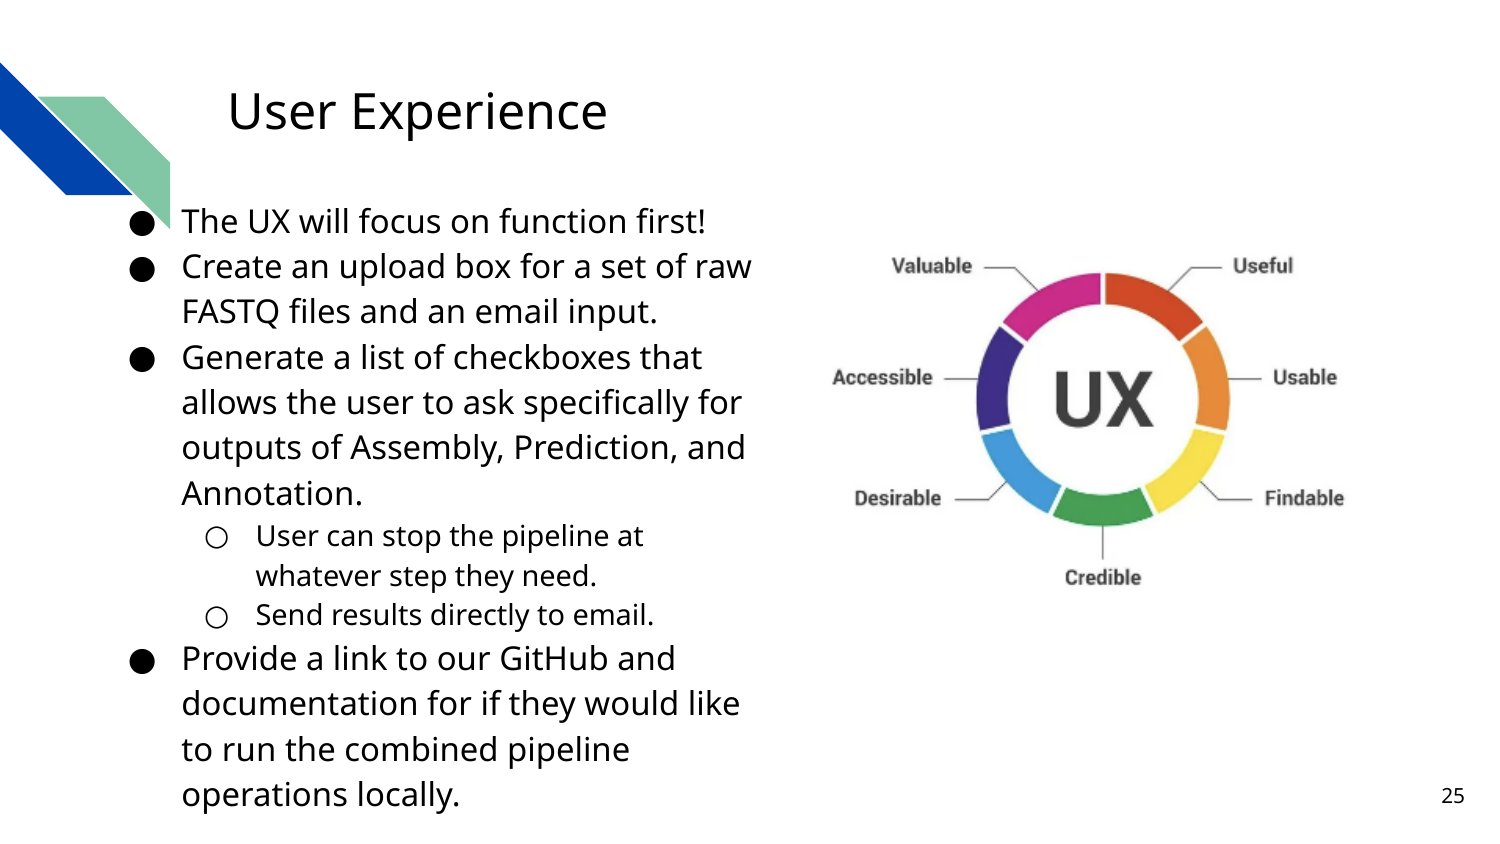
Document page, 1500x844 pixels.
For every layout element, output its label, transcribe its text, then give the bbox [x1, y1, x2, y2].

picture [803, 225, 1414, 619]
slide_number ‹#› [1389, 764, 1480, 830]
title User Experience [212, 64, 1368, 215]
list The UX will focus on function first! Create an upload box for a set of raw FASTQ files and an email input. Generate a list of checkboxes that allows the user to ask specifically for outputs of Assembly, Prediction, and Annotation. User can stop the pipeline at whatever step they need. Send results directly to email. Provide a link to our GitHub and documentation for if they would like to run the combined pipeline operations locally. [92, 179, 778, 830]
